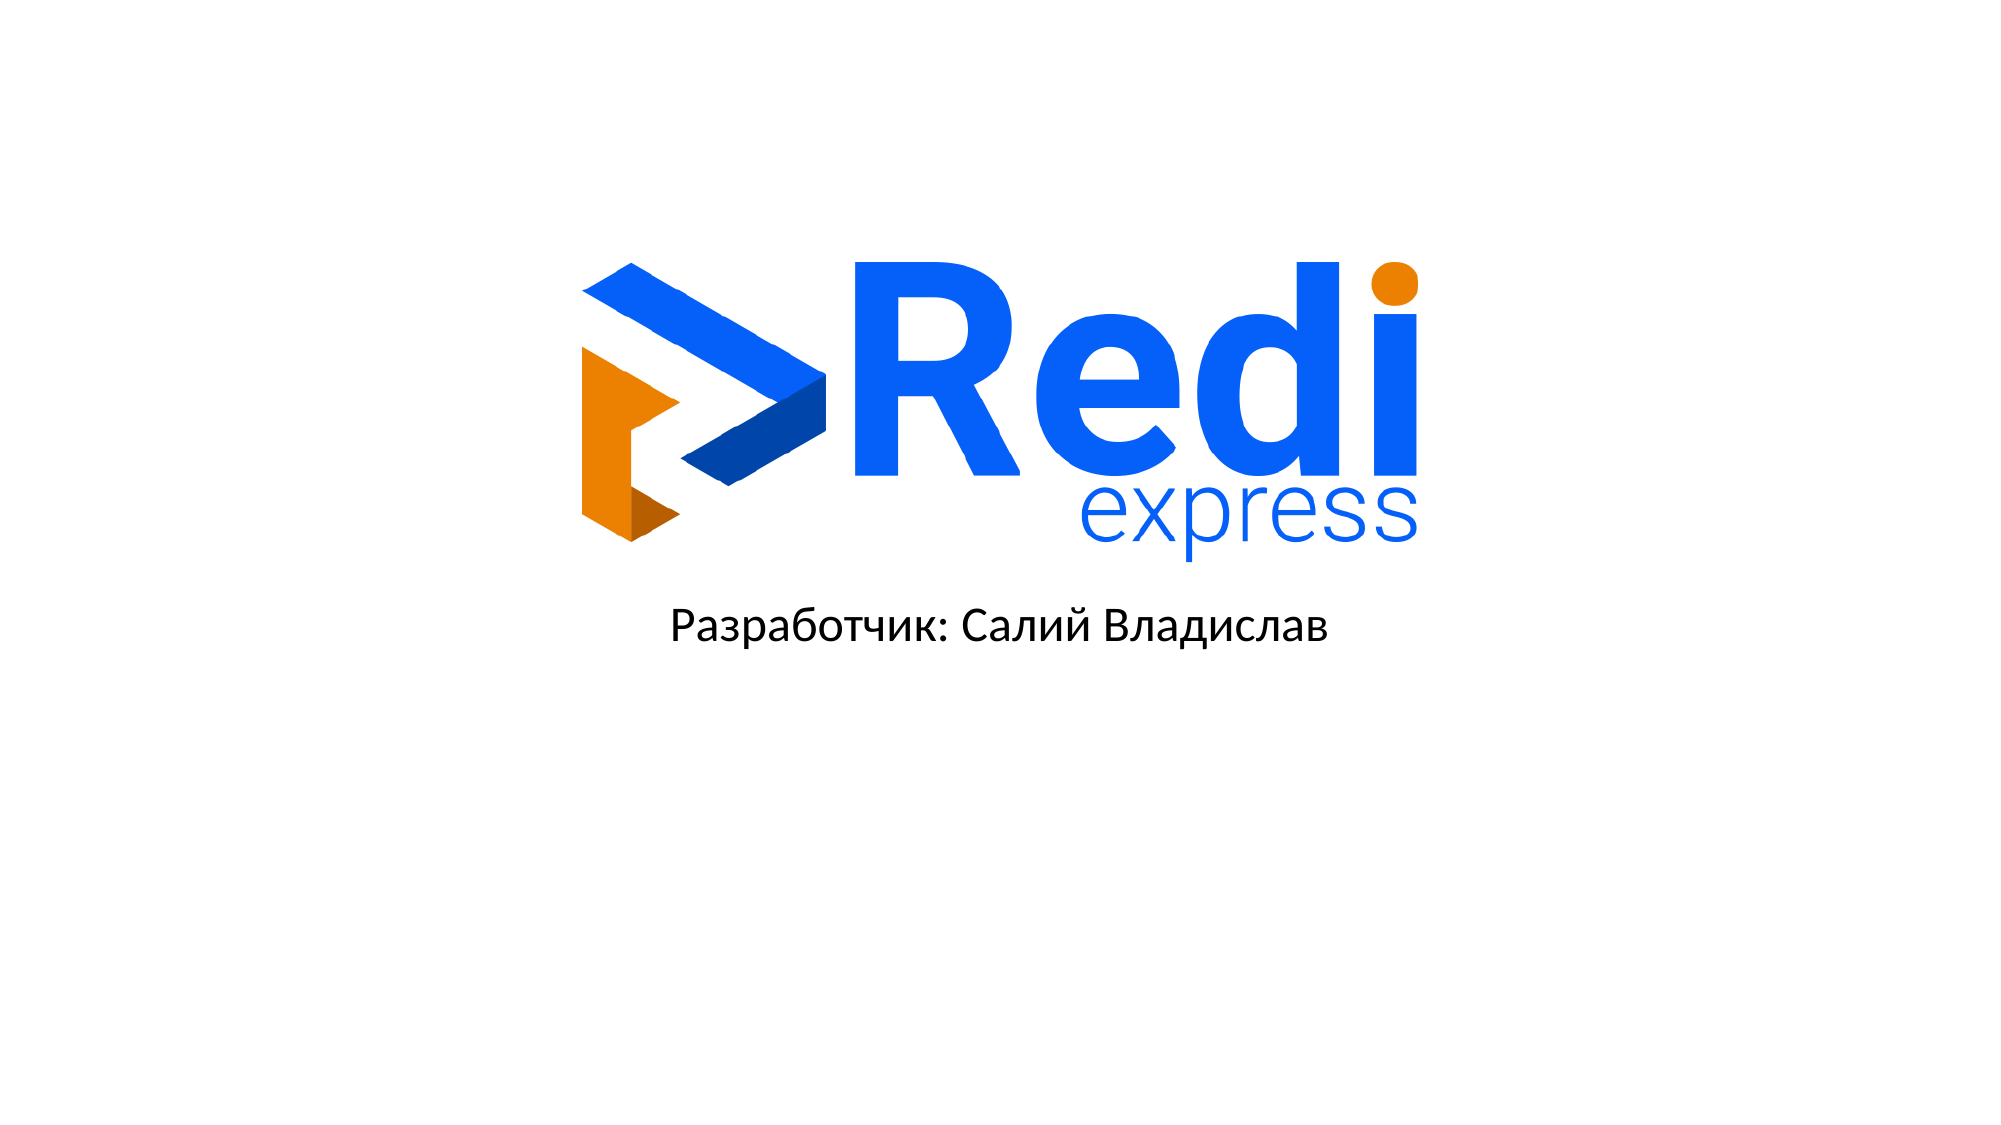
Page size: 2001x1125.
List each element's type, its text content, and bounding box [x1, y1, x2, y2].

picture [582, 262, 1418, 564]
subtitle Разработчик: Салий Владислав [249, 590, 1750, 863]
